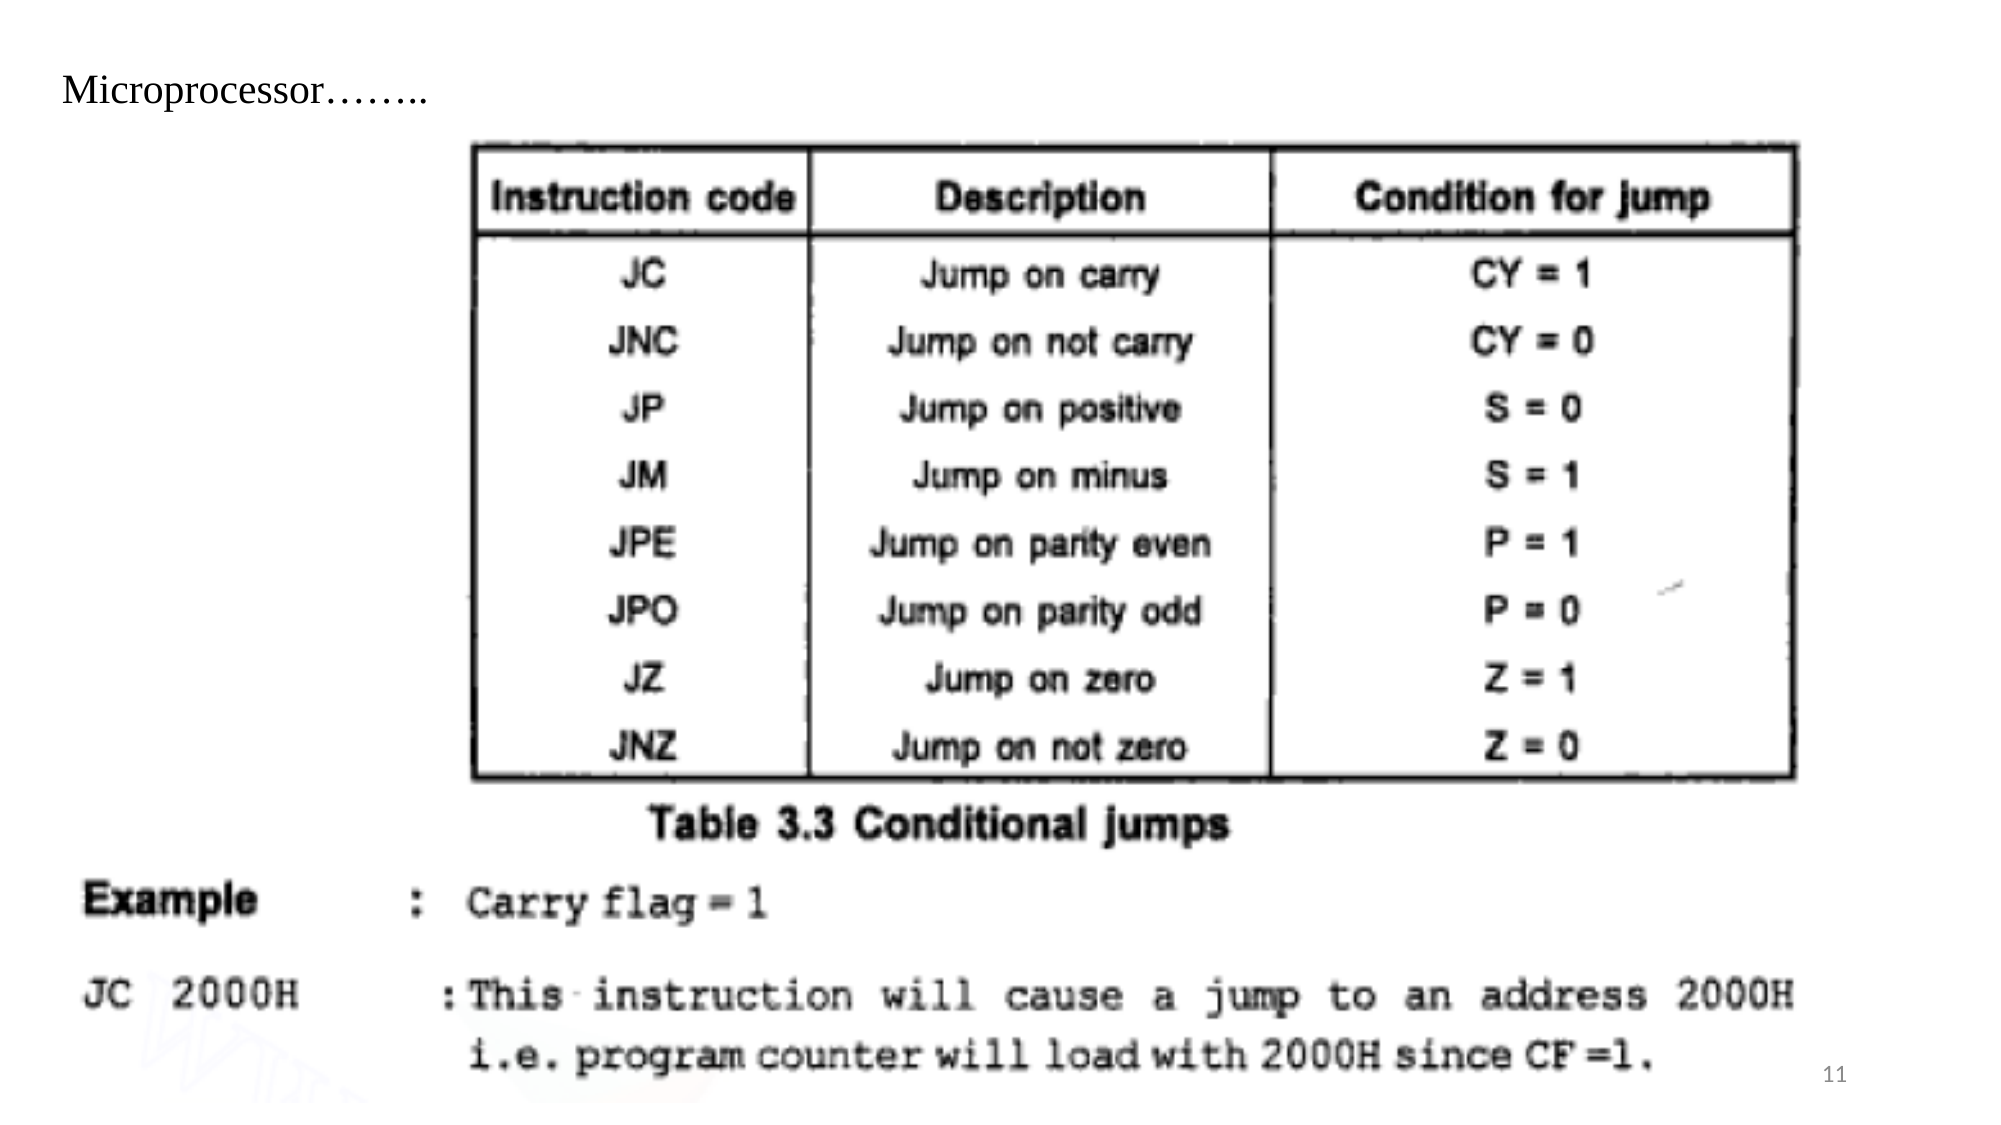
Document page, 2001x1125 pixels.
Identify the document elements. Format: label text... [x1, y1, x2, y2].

picture [63, 119, 1817, 1103]
title Microprocessor…….. [46, 27, 1699, 120]
slide_number 11 [1817, 1042, 1863, 1103]
